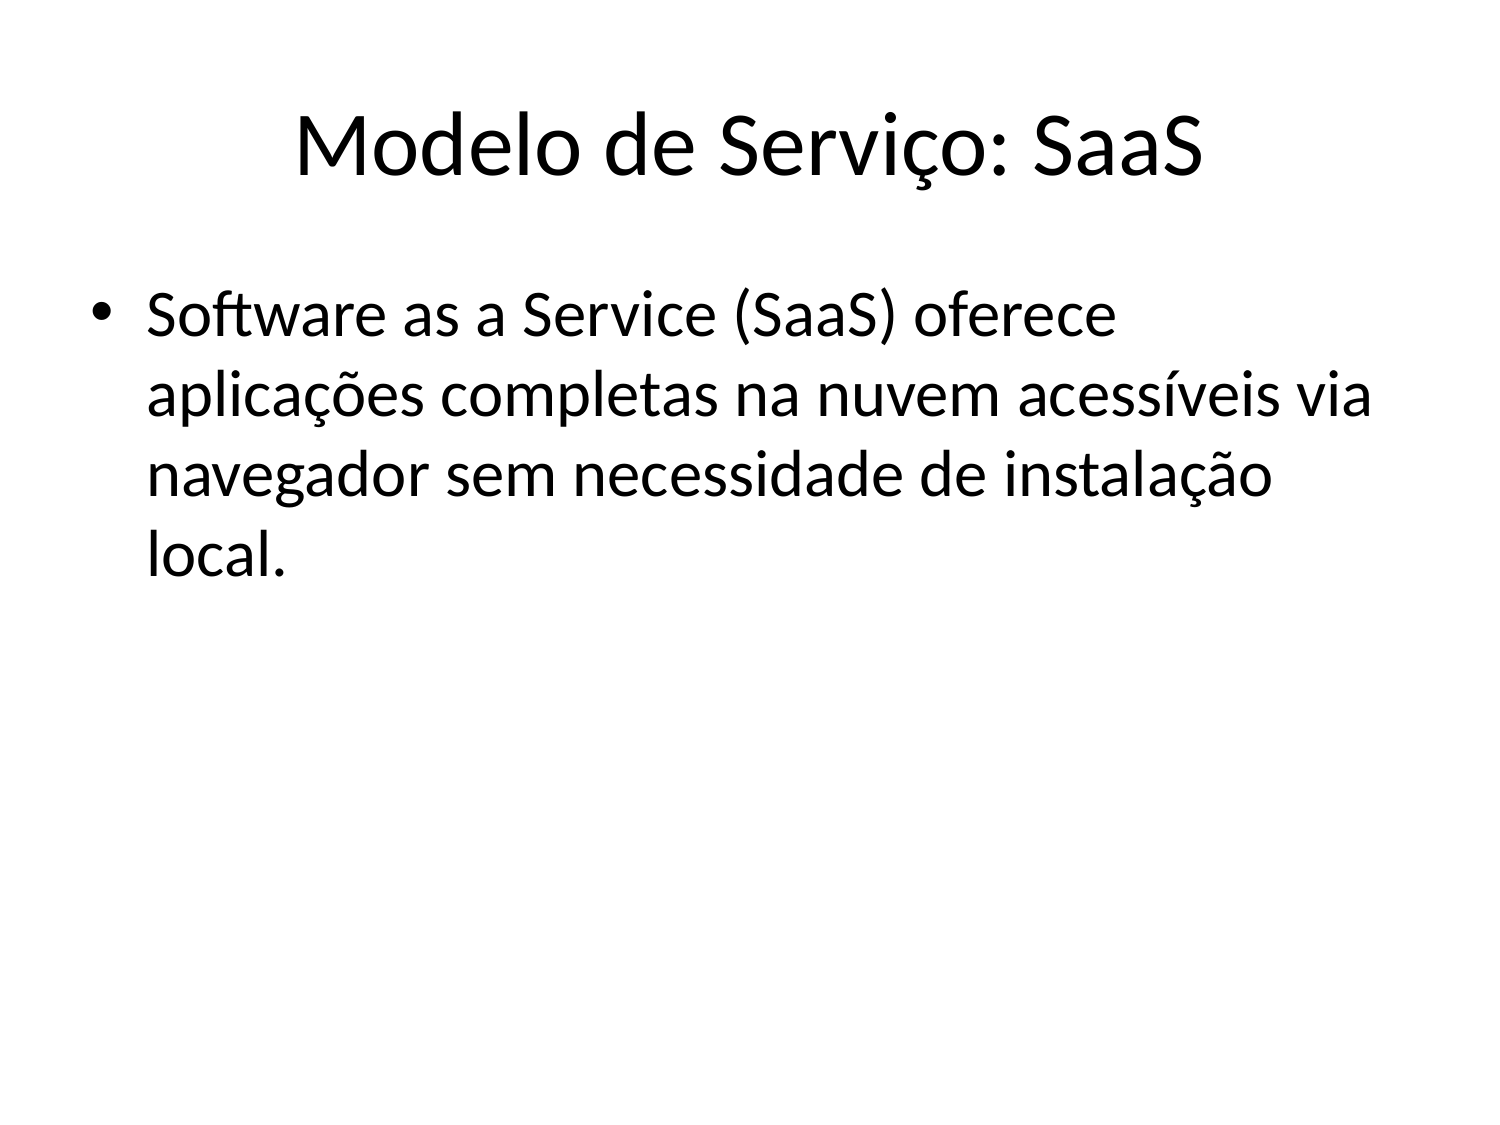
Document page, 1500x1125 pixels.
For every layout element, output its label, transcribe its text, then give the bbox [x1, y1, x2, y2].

list Software as a Service (SaaS) oferece aplicações completas na nuvem acessíveis via navegador sem necessidade de instalação local. [75, 262, 1425, 1005]
title Modelo de Serviço: SaaS [75, 45, 1425, 233]
